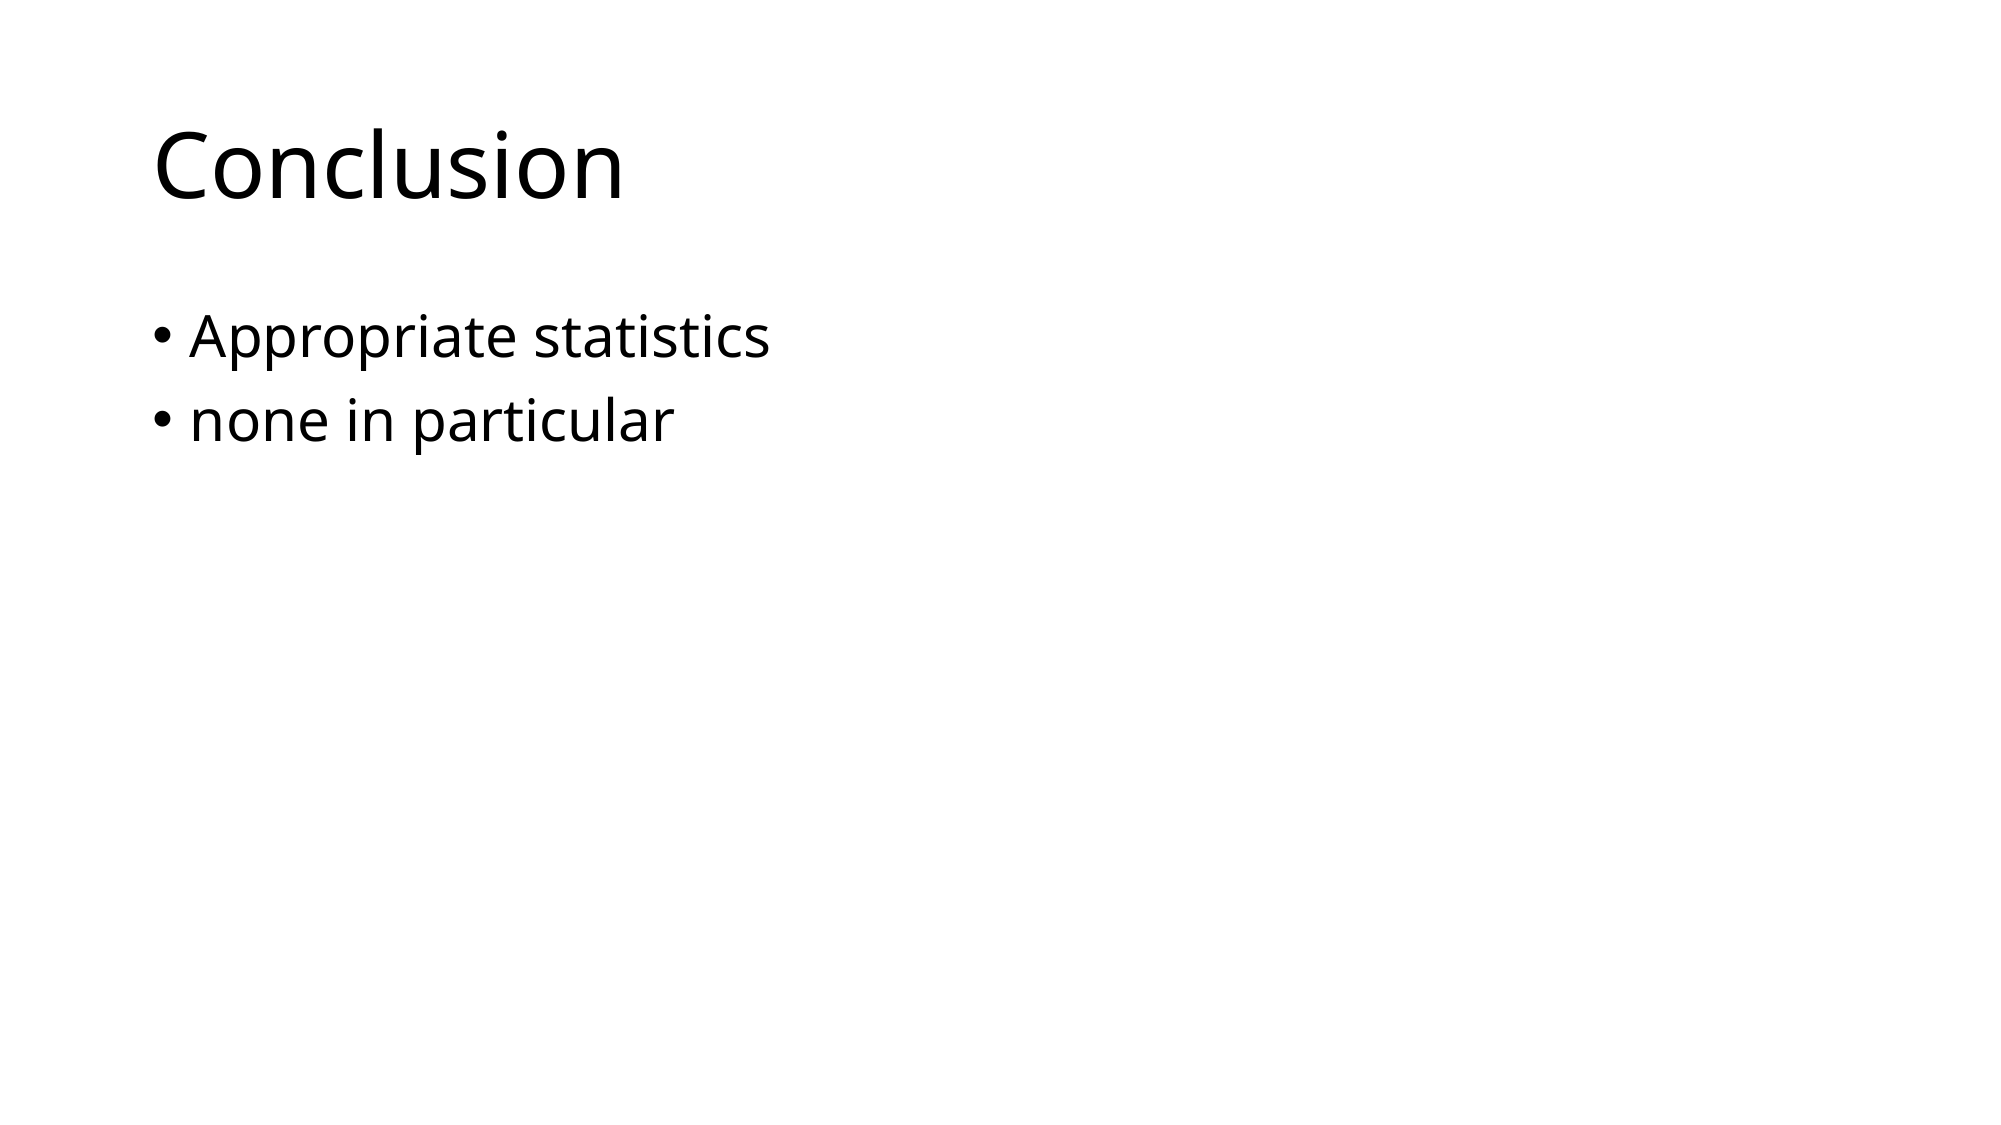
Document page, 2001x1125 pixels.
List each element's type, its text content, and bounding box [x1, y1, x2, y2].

list Appropriate statistics none in particular [137, 299, 1863, 1014]
title Conclusion [137, 59, 1863, 278]
